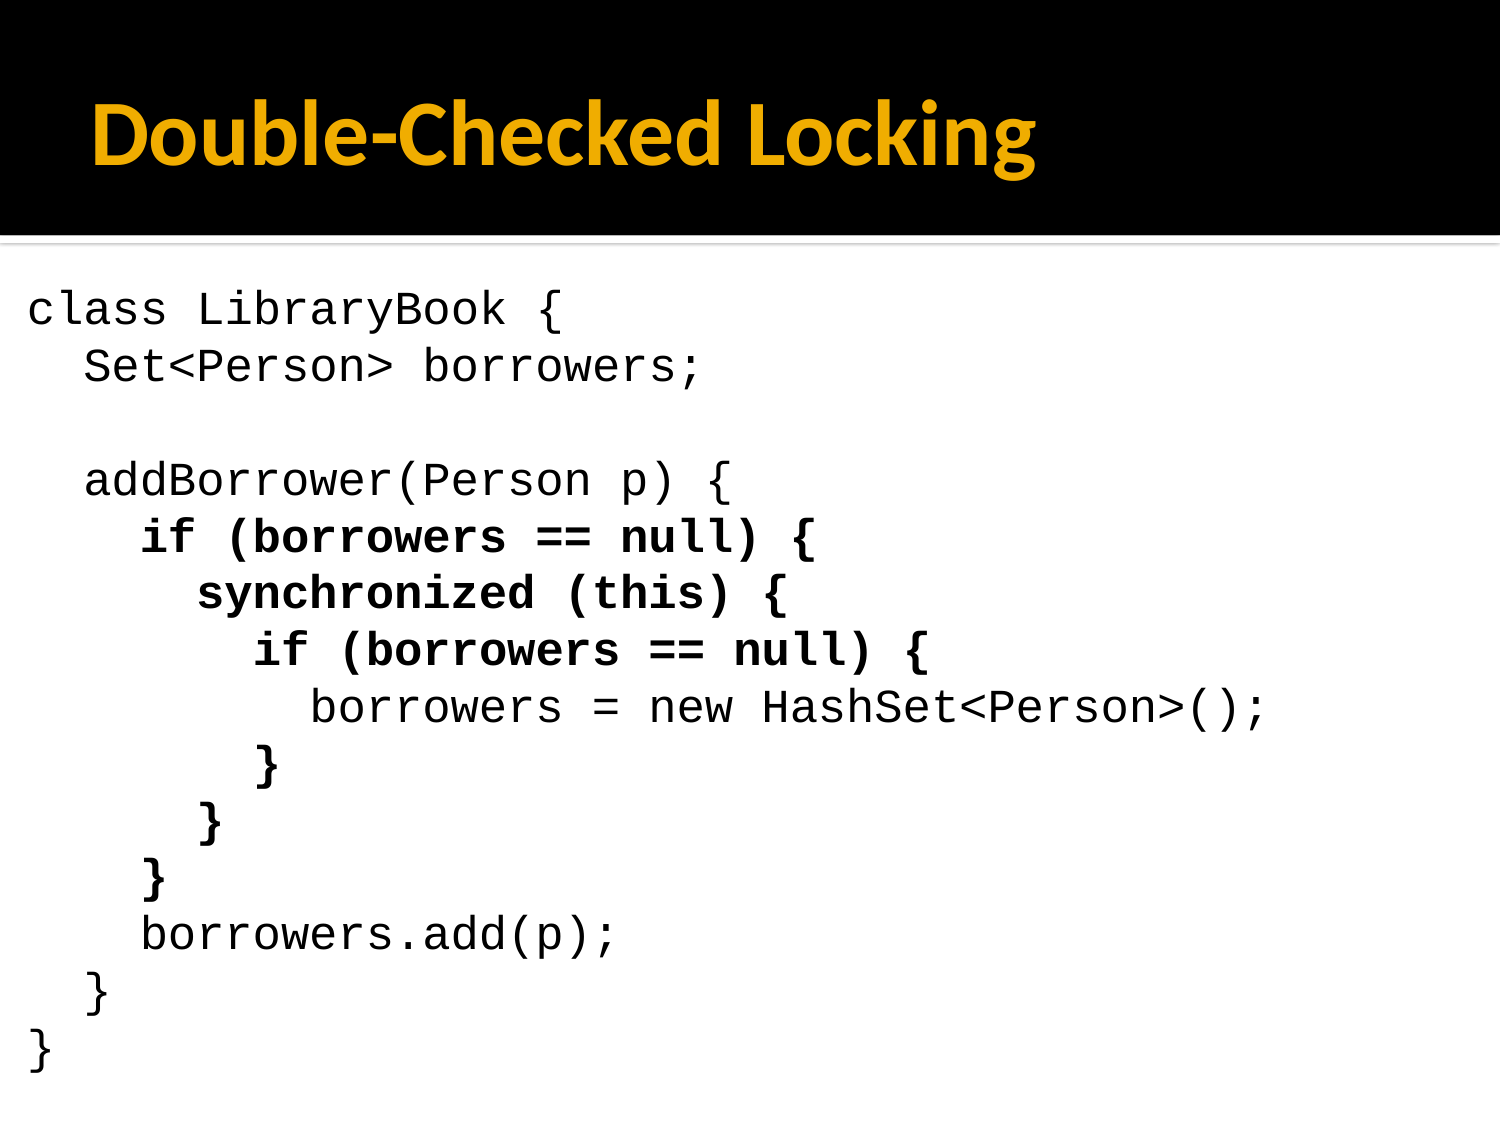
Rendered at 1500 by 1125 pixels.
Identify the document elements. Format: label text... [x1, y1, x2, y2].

list class LibraryBook { Set<Person> borrowers; addBorrower(Person p) { if (borrowers == null) { synchronized (this) { if (borrowers == null) { borrowers = new HashSet<Person>(); } } } borrowers.add(p); } } [0, 262, 1500, 1088]
title Double-Checked Locking [75, 25, 1425, 231]
